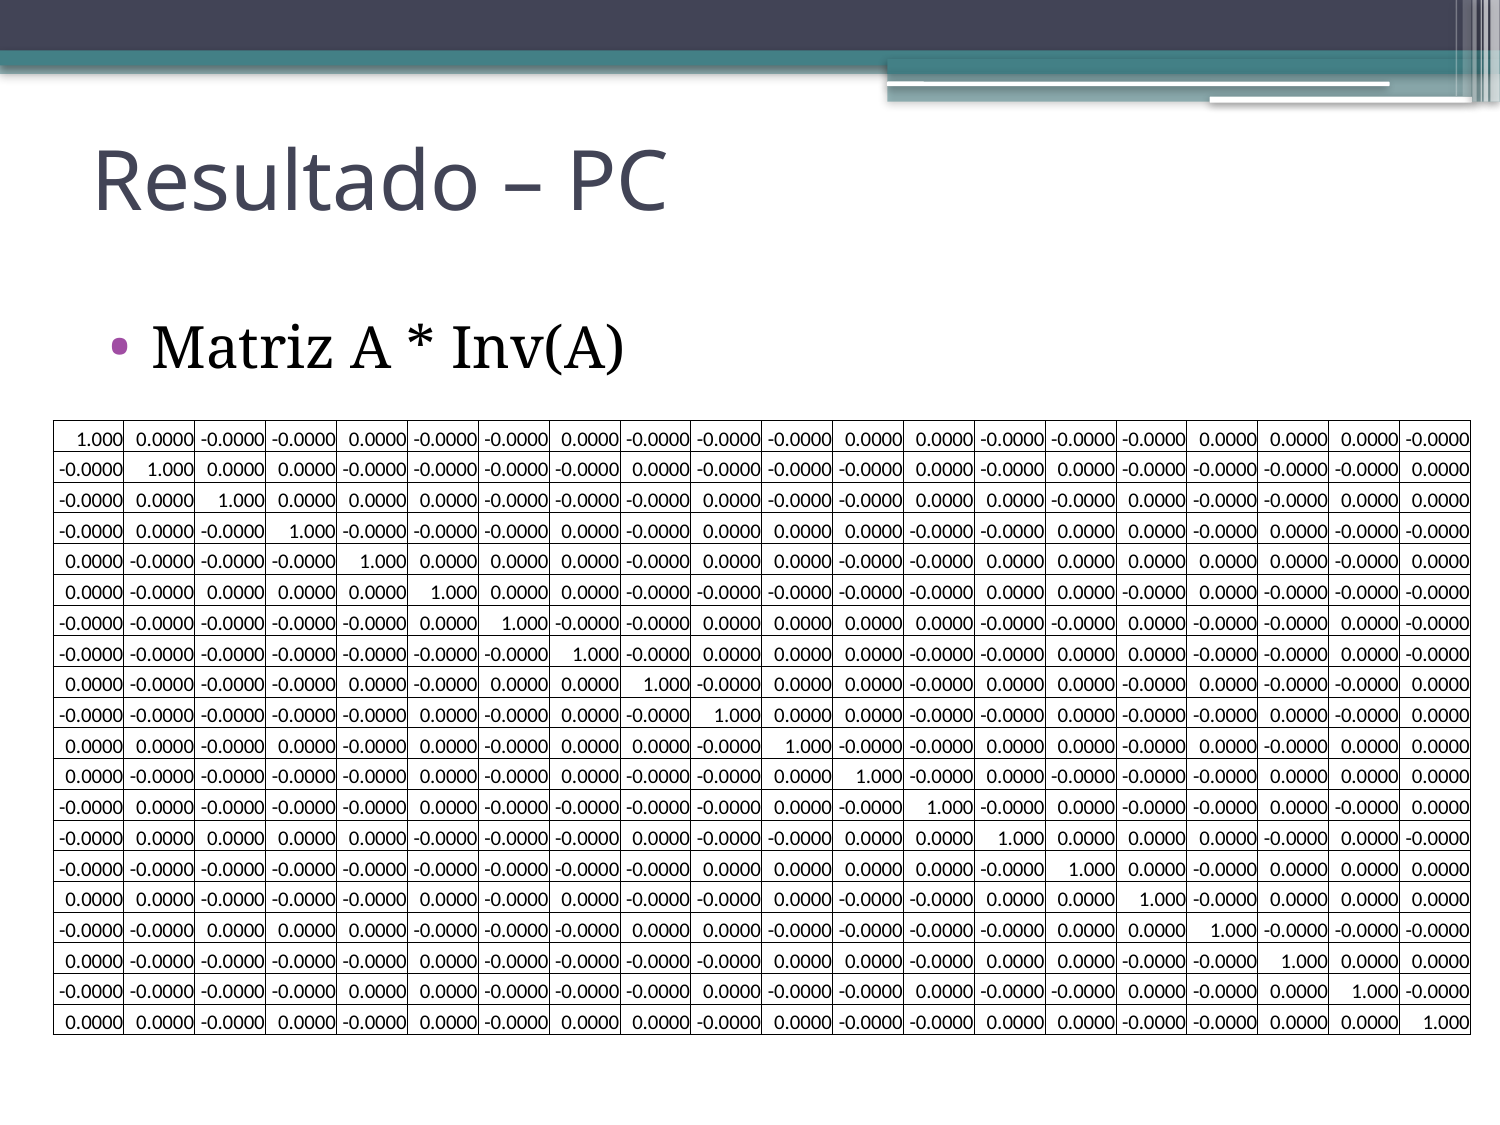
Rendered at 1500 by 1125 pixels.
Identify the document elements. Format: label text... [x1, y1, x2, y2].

table_cell -0.0000 [621, 698, 690, 727]
table_header 0.0000 [124, 421, 194, 451]
table_cell -0.0000 [195, 943, 265, 973]
table_cell 0.0000 [762, 759, 832, 789]
table_cell 1.000 [479, 606, 549, 635]
table_cell -0.0000 [408, 851, 478, 881]
table_cell -0.0000 [833, 483, 903, 512]
table_cell 0.0000 [54, 1005, 123, 1034]
table_cell 0.0000 [1117, 544, 1186, 574]
table_cell 0.0000 [1400, 483, 1470, 512]
table_cell -0.0000 [1258, 913, 1328, 942]
table_cell 0.0000 [762, 943, 832, 973]
table_cell -0.0000 [266, 790, 336, 820]
table_cell 1.000 [195, 483, 265, 512]
table_cell -0.0000 [833, 728, 903, 758]
table_cell 0.0000 [691, 513, 761, 543]
table_cell -0.0000 [691, 759, 761, 789]
table_cell 0.0000 [195, 575, 265, 605]
table_header -0.0000 [479, 421, 549, 451]
table_cell -0.0000 [408, 667, 478, 697]
table_cell 0.0000 [1258, 698, 1328, 727]
table_cell -0.0000 [124, 575, 194, 605]
table_cell 0.0000 [1258, 882, 1328, 912]
table_cell -0.0000 [266, 851, 336, 881]
table_cell -0.0000 [833, 882, 903, 912]
table_cell 1.000 [1329, 974, 1399, 1004]
table_cell 0.0000 [904, 821, 974, 850]
table_cell 0.0000 [550, 882, 620, 912]
table_cell 0.0000 [1400, 851, 1470, 881]
table_cell 0.0000 [1046, 821, 1116, 850]
table_cell 0.0000 [124, 513, 194, 543]
table_cell 0.0000 [1400, 667, 1470, 697]
table_cell -0.0000 [479, 913, 549, 942]
table_cell -0.0000 [54, 913, 123, 942]
table_cell 0.0000 [1400, 544, 1470, 574]
table_cell -0.0000 [762, 974, 832, 1004]
table_cell -0.0000 [408, 513, 478, 543]
table_cell -0.0000 [266, 636, 336, 666]
table_cell -0.0000 [337, 759, 407, 789]
table_cell 0.0000 [762, 606, 832, 635]
table_cell -0.0000 [1400, 606, 1470, 635]
table_cell 0.0000 [1400, 452, 1470, 482]
table_cell -0.0000 [337, 698, 407, 727]
table_cell -0.0000 [1258, 606, 1328, 635]
table_cell -0.0000 [54, 821, 123, 850]
table_cell -0.0000 [904, 636, 974, 666]
table_cell 0.0000 [337, 483, 407, 512]
table_cell 0.0000 [479, 667, 549, 697]
table_cell -0.0000 [975, 974, 1045, 1004]
table_cell -0.0000 [1117, 698, 1186, 727]
table_cell 1.000 [833, 759, 903, 789]
table_cell 0.0000 [195, 821, 265, 850]
table_cell -0.0000 [833, 544, 903, 574]
table_cell -0.0000 [621, 513, 690, 543]
table_cell 0.0000 [1046, 728, 1116, 758]
table_cell -0.0000 [691, 667, 761, 697]
table_cell 0.0000 [1117, 513, 1186, 543]
table_cell -0.0000 [691, 575, 761, 605]
table_cell 0.0000 [621, 728, 690, 758]
table_cell 0.0000 [1046, 790, 1116, 820]
table_cell 0.0000 [1329, 821, 1399, 850]
table_cell 0.0000 [408, 544, 478, 574]
table_cell 0.0000 [1187, 728, 1257, 758]
table_header -0.0000 [975, 421, 1045, 451]
table_cell -0.0000 [195, 636, 265, 666]
table_cell 0.0000 [550, 1005, 620, 1034]
table_cell -0.0000 [1329, 698, 1399, 727]
table_cell 0.0000 [1187, 575, 1257, 605]
table_cell -0.0000 [1187, 636, 1257, 666]
table_cell -0.0000 [54, 606, 123, 635]
table_cell 0.0000 [195, 913, 265, 942]
table_cell -0.0000 [975, 790, 1045, 820]
table_cell -0.0000 [762, 575, 832, 605]
table_cell -0.0000 [1329, 513, 1399, 543]
table_cell 0.0000 [408, 606, 478, 635]
table_cell -0.0000 [1329, 790, 1399, 820]
table_cell -0.0000 [408, 452, 478, 482]
table_cell 0.0000 [975, 1005, 1045, 1034]
table_cell -0.0000 [124, 943, 194, 973]
table_cell -0.0000 [1117, 728, 1186, 758]
table_cell 0.0000 [1187, 821, 1257, 850]
table_cell -0.0000 [479, 790, 549, 820]
table_cell -0.0000 [1187, 943, 1257, 973]
table_cell 0.0000 [54, 544, 123, 574]
table_cell -0.0000 [975, 698, 1045, 727]
table_cell -0.0000 [54, 851, 123, 881]
table_cell -0.0000 [337, 606, 407, 635]
table_cell -0.0000 [1400, 513, 1470, 543]
table_cell 0.0000 [408, 483, 478, 512]
table_cell 0.0000 [1046, 575, 1116, 605]
table_cell -0.0000 [195, 790, 265, 820]
table_cell -0.0000 [691, 790, 761, 820]
table_cell 0.0000 [1258, 974, 1328, 1004]
table_cell 0.0000 [550, 759, 620, 789]
table_cell 0.0000 [833, 513, 903, 543]
table_cell 0.0000 [833, 636, 903, 666]
table_cell -0.0000 [1258, 452, 1328, 482]
table_cell -0.0000 [762, 452, 832, 482]
table_cell -0.0000 [1187, 513, 1257, 543]
table_cell 0.0000 [1258, 544, 1328, 574]
table_cell 0.0000 [833, 943, 903, 973]
table_cell 0.0000 [550, 667, 620, 697]
table_cell -0.0000 [1258, 728, 1328, 758]
table_cell 0.0000 [762, 1005, 832, 1034]
table_cell 0.0000 [408, 1005, 478, 1034]
table_cell -0.0000 [337, 1005, 407, 1034]
table_cell 0.0000 [408, 943, 478, 973]
table_cell -0.0000 [550, 606, 620, 635]
table_cell 0.0000 [1117, 913, 1186, 942]
table_cell 0.0000 [1258, 513, 1328, 543]
table_cell -0.0000 [337, 513, 407, 543]
table_cell 1.000 [1400, 1005, 1470, 1034]
table_cell 0.0000 [904, 606, 974, 635]
table_cell 0.0000 [1187, 544, 1257, 574]
table_cell 0.0000 [621, 913, 690, 942]
table_cell 0.0000 [1258, 1005, 1328, 1034]
table_cell -0.0000 [1187, 759, 1257, 789]
table_cell -0.0000 [195, 513, 265, 543]
table_cell 0.0000 [975, 667, 1045, 697]
table_cell 0.0000 [1046, 636, 1116, 666]
table_cell -0.0000 [833, 575, 903, 605]
table_cell 0.0000 [975, 575, 1045, 605]
table_header -0.0000 [691, 421, 761, 451]
table_cell -0.0000 [904, 513, 974, 543]
table_cell 0.0000 [1400, 728, 1470, 758]
table_cell -0.0000 [1187, 698, 1257, 727]
table_cell -0.0000 [337, 790, 407, 820]
table_cell 0.0000 [266, 575, 336, 605]
table_cell -0.0000 [195, 759, 265, 789]
table_cell -0.0000 [479, 513, 549, 543]
table_cell -0.0000 [975, 452, 1045, 482]
table_cell 0.0000 [762, 790, 832, 820]
table_cell -0.0000 [1117, 667, 1186, 697]
table_header 0.0000 [904, 421, 974, 451]
table_cell 0.0000 [408, 759, 478, 789]
table_cell -0.0000 [833, 790, 903, 820]
table_cell -0.0000 [904, 913, 974, 942]
table_cell -0.0000 [479, 452, 549, 482]
table_cell 0.0000 [762, 513, 832, 543]
table_cell -0.0000 [124, 913, 194, 942]
table_cell -0.0000 [479, 851, 549, 881]
table_cell -0.0000 [904, 1005, 974, 1034]
table_cell -0.0000 [1258, 667, 1328, 697]
table_cell -0.0000 [1117, 1005, 1186, 1034]
table_cell -0.0000 [54, 698, 123, 727]
table_cell -0.0000 [195, 1005, 265, 1034]
table_cell 0.0000 [1046, 698, 1116, 727]
table_cell -0.0000 [195, 851, 265, 881]
table_cell 0.0000 [1400, 882, 1470, 912]
table_header -0.0000 [1117, 421, 1186, 451]
table_header -0.0000 [408, 421, 478, 451]
table_cell 0.0000 [1329, 483, 1399, 512]
table_cell 1.000 [337, 544, 407, 574]
table_cell -0.0000 [195, 544, 265, 574]
table_cell 0.0000 [1046, 1005, 1116, 1034]
table_cell 0.0000 [266, 1005, 336, 1034]
table_cell 0.0000 [1258, 790, 1328, 820]
table_cell -0.0000 [479, 483, 549, 512]
table_cell -0.0000 [904, 575, 974, 605]
table_cell 0.0000 [550, 698, 620, 727]
table_cell 0.0000 [762, 544, 832, 574]
table_cell -0.0000 [195, 667, 265, 697]
table_cell -0.0000 [479, 728, 549, 758]
table_cell -0.0000 [124, 759, 194, 789]
table_cell 0.0000 [124, 790, 194, 820]
table_cell -0.0000 [337, 882, 407, 912]
table_cell 0.0000 [1329, 606, 1399, 635]
table_cell -0.0000 [762, 913, 832, 942]
table_cell -0.0000 [266, 544, 336, 574]
table_cell -0.0000 [1046, 974, 1116, 1004]
table_cell -0.0000 [621, 882, 690, 912]
table_cell -0.0000 [1400, 913, 1470, 942]
table_cell -0.0000 [1117, 452, 1186, 482]
table_cell -0.0000 [833, 1005, 903, 1034]
table_cell -0.0000 [1117, 759, 1186, 789]
table_cell 0.0000 [337, 821, 407, 850]
table_cell 0.0000 [1046, 882, 1116, 912]
table_cell 0.0000 [1329, 851, 1399, 881]
table_header 0.0000 [550, 421, 620, 451]
table_cell -0.0000 [1187, 1005, 1257, 1034]
table_cell 0.0000 [1117, 636, 1186, 666]
table_cell 0.0000 [691, 544, 761, 574]
table_cell -0.0000 [479, 882, 549, 912]
table_cell -0.0000 [691, 882, 761, 912]
table_cell 0.0000 [833, 698, 903, 727]
table_cell -0.0000 [124, 636, 194, 666]
table_cell -0.0000 [621, 544, 690, 574]
table_cell 0.0000 [833, 851, 903, 881]
table_cell -0.0000 [1046, 606, 1116, 635]
table_cell -0.0000 [479, 974, 549, 1004]
table_cell -0.0000 [195, 974, 265, 1004]
table_cell 0.0000 [550, 544, 620, 574]
table_cell -0.0000 [337, 851, 407, 881]
table_cell -0.0000 [904, 698, 974, 727]
table_cell 0.0000 [833, 667, 903, 697]
table_cell -0.0000 [479, 698, 549, 727]
table_cell -0.0000 [904, 882, 974, 912]
table_cell -0.0000 [124, 667, 194, 697]
table_cell -0.0000 [408, 636, 478, 666]
table_cell -0.0000 [1046, 483, 1116, 512]
table_cell 0.0000 [266, 913, 336, 942]
table_cell -0.0000 [337, 452, 407, 482]
table_cell 1.000 [1258, 943, 1328, 973]
table_cell 0.0000 [124, 483, 194, 512]
table_header 0.0000 [1329, 421, 1399, 451]
table_cell -0.0000 [833, 913, 903, 942]
table_cell 0.0000 [408, 974, 478, 1004]
table_cell -0.0000 [550, 974, 620, 1004]
table_cell -0.0000 [195, 728, 265, 758]
table_cell -0.0000 [1187, 483, 1257, 512]
table_cell 0.0000 [904, 452, 974, 482]
table_cell -0.0000 [621, 851, 690, 881]
table_cell 1.000 [621, 667, 690, 697]
table_cell -0.0000 [54, 513, 123, 543]
table_header 1.000 [54, 421, 123, 451]
table_cell 0.0000 [408, 790, 478, 820]
table_cell -0.0000 [691, 943, 761, 973]
table_header -0.0000 [762, 421, 832, 451]
table_header -0.0000 [1046, 421, 1116, 451]
table_cell 0.0000 [621, 452, 690, 482]
table_cell -0.0000 [762, 483, 832, 512]
table_cell 0.0000 [124, 882, 194, 912]
table_cell 1.000 [762, 728, 832, 758]
table_cell 0.0000 [124, 1005, 194, 1034]
table_cell 0.0000 [266, 483, 336, 512]
table_cell 0.0000 [691, 913, 761, 942]
table_cell -0.0000 [1187, 452, 1257, 482]
table_cell 1.000 [1117, 882, 1186, 912]
table_cell 0.0000 [762, 698, 832, 727]
table_cell -0.0000 [479, 759, 549, 789]
table_cell -0.0000 [124, 606, 194, 635]
table_cell -0.0000 [1329, 452, 1399, 482]
table_cell 0.0000 [691, 483, 761, 512]
table_cell 1.000 [1187, 913, 1257, 942]
table_cell -0.0000 [337, 728, 407, 758]
table_cell 0.0000 [54, 943, 123, 973]
table_cell -0.0000 [1117, 943, 1186, 973]
table_cell 0.0000 [975, 882, 1045, 912]
table_cell -0.0000 [124, 851, 194, 881]
table_cell 1.000 [691, 698, 761, 727]
table_cell 0.0000 [1117, 483, 1186, 512]
table_cell 0.0000 [691, 606, 761, 635]
table_cell 0.0000 [1117, 974, 1186, 1004]
table_cell 0.0000 [408, 698, 478, 727]
table_header 0.0000 [1187, 421, 1257, 451]
table_header -0.0000 [195, 421, 265, 451]
table_cell -0.0000 [124, 974, 194, 1004]
table_cell -0.0000 [1400, 974, 1470, 1004]
table_cell -0.0000 [975, 851, 1045, 881]
table_cell 0.0000 [762, 667, 832, 697]
table_cell 1.000 [1046, 851, 1116, 881]
table_cell -0.0000 [1400, 636, 1470, 666]
table_cell -0.0000 [195, 882, 265, 912]
table_cell 0.0000 [1046, 943, 1116, 973]
table_cell -0.0000 [904, 544, 974, 574]
table_cell -0.0000 [550, 483, 620, 512]
table_cell 0.0000 [195, 452, 265, 482]
table_cell 0.0000 [1046, 452, 1116, 482]
table_cell 0.0000 [266, 452, 336, 482]
table_cell -0.0000 [621, 575, 690, 605]
table_cell 0.0000 [975, 544, 1045, 574]
table_cell 0.0000 [691, 974, 761, 1004]
table_cell 0.0000 [1329, 728, 1399, 758]
table_cell 0.0000 [550, 728, 620, 758]
table_cell 0.0000 [337, 575, 407, 605]
table_cell -0.0000 [1187, 790, 1257, 820]
table_cell -0.0000 [975, 513, 1045, 543]
table_cell 0.0000 [1329, 943, 1399, 973]
table_cell 0.0000 [1187, 667, 1257, 697]
table_cell -0.0000 [408, 821, 478, 850]
title Resultado – PC [76, 90, 1427, 265]
table_cell -0.0000 [691, 821, 761, 850]
table_header -0.0000 [266, 421, 336, 451]
table_cell 0.0000 [550, 513, 620, 543]
table_cell -0.0000 [1258, 821, 1328, 850]
table_cell -0.0000 [1258, 575, 1328, 605]
table_cell 0.0000 [1258, 851, 1328, 881]
table_cell -0.0000 [54, 452, 123, 482]
table_cell 0.0000 [904, 851, 974, 881]
table_cell -0.0000 [1329, 544, 1399, 574]
table_cell 0.0000 [54, 667, 123, 697]
table_cell -0.0000 [54, 974, 123, 1004]
table_header -0.0000 [621, 421, 690, 451]
table_cell -0.0000 [550, 821, 620, 850]
table_cell 0.0000 [833, 606, 903, 635]
table_header 0.0000 [833, 421, 903, 451]
table_cell 0.0000 [337, 974, 407, 1004]
table_cell -0.0000 [975, 913, 1045, 942]
table_cell 0.0000 [621, 1005, 690, 1034]
table_cell -0.0000 [1187, 974, 1257, 1004]
table_cell -0.0000 [904, 728, 974, 758]
table_cell 0.0000 [54, 759, 123, 789]
table_cell -0.0000 [479, 821, 549, 850]
table_cell 0.0000 [337, 913, 407, 942]
table_cell -0.0000 [54, 790, 123, 820]
table_cell -0.0000 [1258, 636, 1328, 666]
table_cell 0.0000 [1117, 821, 1186, 850]
table_cell -0.0000 [479, 636, 549, 666]
table_cell -0.0000 [1046, 759, 1116, 789]
table_cell 0.0000 [1046, 913, 1116, 942]
table_cell 0.0000 [479, 575, 549, 605]
table_cell -0.0000 [1117, 575, 1186, 605]
table_cell -0.0000 [195, 698, 265, 727]
table_cell -0.0000 [904, 759, 974, 789]
table_cell 0.0000 [691, 851, 761, 881]
table_header 0.0000 [337, 421, 407, 451]
table_cell -0.0000 [1329, 667, 1399, 697]
table_cell -0.0000 [266, 974, 336, 1004]
table_cell 0.0000 [904, 483, 974, 512]
table_cell 1.000 [975, 821, 1045, 850]
list Matriz A * Inv(A) [76, 302, 1427, 420]
table_cell 1.000 [904, 790, 974, 820]
table_cell -0.0000 [550, 790, 620, 820]
table_cell -0.0000 [408, 913, 478, 942]
table_cell 0.0000 [54, 575, 123, 605]
table_cell 0.0000 [975, 483, 1045, 512]
table_cell 0.0000 [1329, 882, 1399, 912]
table_cell 0.0000 [904, 974, 974, 1004]
table_cell -0.0000 [691, 728, 761, 758]
table_cell 0.0000 [54, 882, 123, 912]
table_cell -0.0000 [833, 452, 903, 482]
table_cell 0.0000 [479, 544, 549, 574]
table_cell -0.0000 [1258, 483, 1328, 512]
table_cell 0.0000 [1117, 851, 1186, 881]
table_cell -0.0000 [550, 851, 620, 881]
table_cell 1.000 [266, 513, 336, 543]
table_cell -0.0000 [337, 943, 407, 973]
table_cell 0.0000 [762, 851, 832, 881]
table_cell 0.0000 [1117, 606, 1186, 635]
table_cell -0.0000 [550, 452, 620, 482]
table_cell 0.0000 [833, 821, 903, 850]
table_cell -0.0000 [266, 882, 336, 912]
table_cell 1.000 [124, 452, 194, 482]
table_cell -0.0000 [975, 636, 1045, 666]
table_cell -0.0000 [266, 667, 336, 697]
table_cell -0.0000 [904, 943, 974, 973]
table_cell -0.0000 [833, 974, 903, 1004]
table_cell -0.0000 [621, 759, 690, 789]
table_cell 0.0000 [1046, 667, 1116, 697]
table_cell -0.0000 [975, 606, 1045, 635]
table_cell -0.0000 [1329, 575, 1399, 605]
table_cell -0.0000 [691, 1005, 761, 1034]
table_cell -0.0000 [266, 759, 336, 789]
table_cell -0.0000 [124, 544, 194, 574]
table_cell -0.0000 [1400, 575, 1470, 605]
table_cell -0.0000 [479, 943, 549, 973]
table_cell 0.0000 [1400, 790, 1470, 820]
table_cell -0.0000 [550, 913, 620, 942]
table_cell 0.0000 [1329, 759, 1399, 789]
table_cell 0.0000 [762, 636, 832, 666]
table_header 0.0000 [1258, 421, 1328, 451]
table_cell 0.0000 [54, 728, 123, 758]
table_cell 0.0000 [1046, 513, 1116, 543]
table_cell 0.0000 [975, 728, 1045, 758]
table_cell -0.0000 [621, 636, 690, 666]
table_cell 0.0000 [1329, 636, 1399, 666]
table_cell -0.0000 [621, 790, 690, 820]
table_cell -0.0000 [479, 1005, 549, 1034]
table_cell -0.0000 [621, 483, 690, 512]
table_cell -0.0000 [1187, 882, 1257, 912]
table_cell 0.0000 [124, 821, 194, 850]
table_cell 1.000 [550, 636, 620, 666]
table_cell -0.0000 [1400, 821, 1470, 850]
table_cell -0.0000 [550, 943, 620, 973]
table_cell 0.0000 [408, 882, 478, 912]
table_cell 0.0000 [621, 821, 690, 850]
table_cell 0.0000 [975, 759, 1045, 789]
table_cell 1.000 [408, 575, 478, 605]
table_cell 0.0000 [762, 882, 832, 912]
table_cell -0.0000 [1187, 851, 1257, 881]
table_cell 0.0000 [266, 728, 336, 758]
table_cell 0.0000 [337, 667, 407, 697]
table_cell -0.0000 [621, 943, 690, 973]
table_cell -0.0000 [621, 974, 690, 1004]
table_cell -0.0000 [54, 483, 123, 512]
table_cell -0.0000 [337, 636, 407, 666]
table_cell 0.0000 [124, 728, 194, 758]
table_cell 0.0000 [1400, 698, 1470, 727]
table_cell 0.0000 [975, 943, 1045, 973]
table_cell -0.0000 [762, 821, 832, 850]
table_cell 0.0000 [1258, 759, 1328, 789]
table_cell -0.0000 [1187, 606, 1257, 635]
table_cell 0.0000 [1400, 759, 1470, 789]
table_cell -0.0000 [266, 606, 336, 635]
table_cell 0.0000 [1400, 943, 1470, 973]
table_cell -0.0000 [904, 667, 974, 697]
table_cell -0.0000 [266, 698, 336, 727]
table_cell -0.0000 [124, 698, 194, 727]
table_cell -0.0000 [195, 606, 265, 635]
table_cell -0.0000 [54, 636, 123, 666]
table_header -0.0000 [1400, 421, 1470, 451]
table_cell -0.0000 [266, 943, 336, 973]
table_cell 0.0000 [408, 728, 478, 758]
table_cell -0.0000 [1329, 913, 1399, 942]
table_cell -0.0000 [691, 452, 761, 482]
table_cell 0.0000 [550, 575, 620, 605]
table_cell -0.0000 [621, 606, 690, 635]
table_cell 0.0000 [1046, 544, 1116, 574]
table_cell -0.0000 [1117, 790, 1186, 820]
table_cell 0.0000 [691, 636, 761, 666]
table_cell 0.0000 [1329, 1005, 1399, 1034]
table_cell 0.0000 [266, 821, 336, 850]
